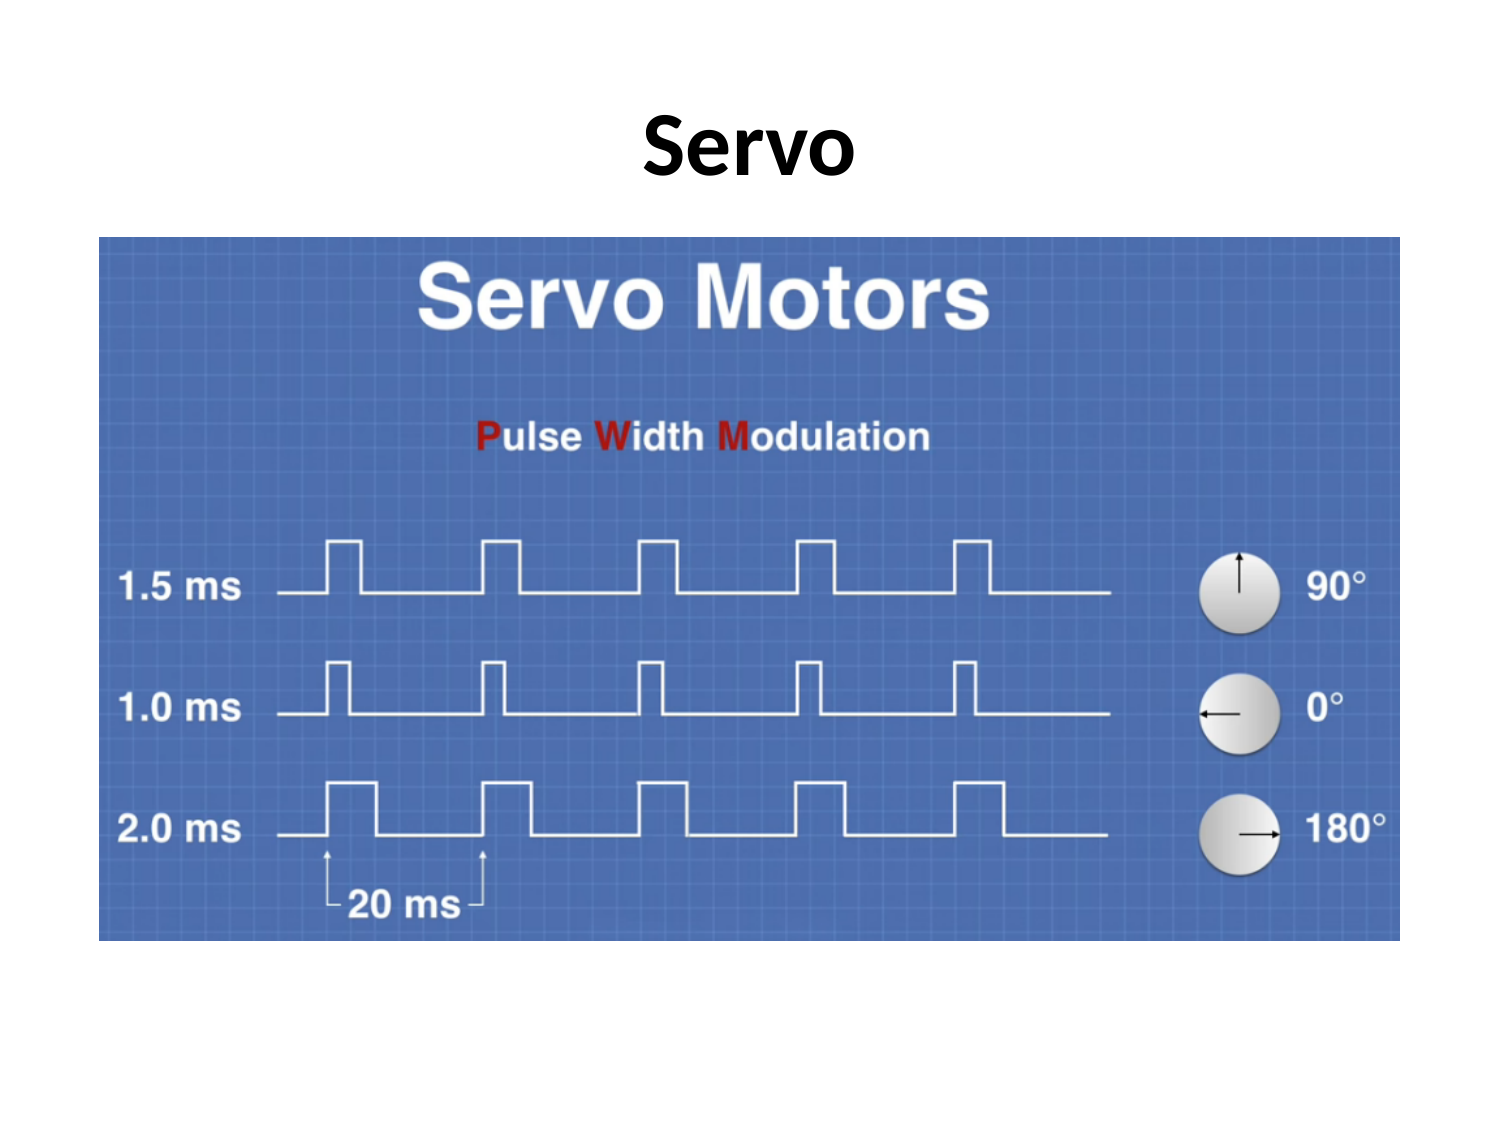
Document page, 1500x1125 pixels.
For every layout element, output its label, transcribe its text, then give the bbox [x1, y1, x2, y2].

picture [99, 237, 1401, 941]
title Servo [75, 45, 1425, 233]
